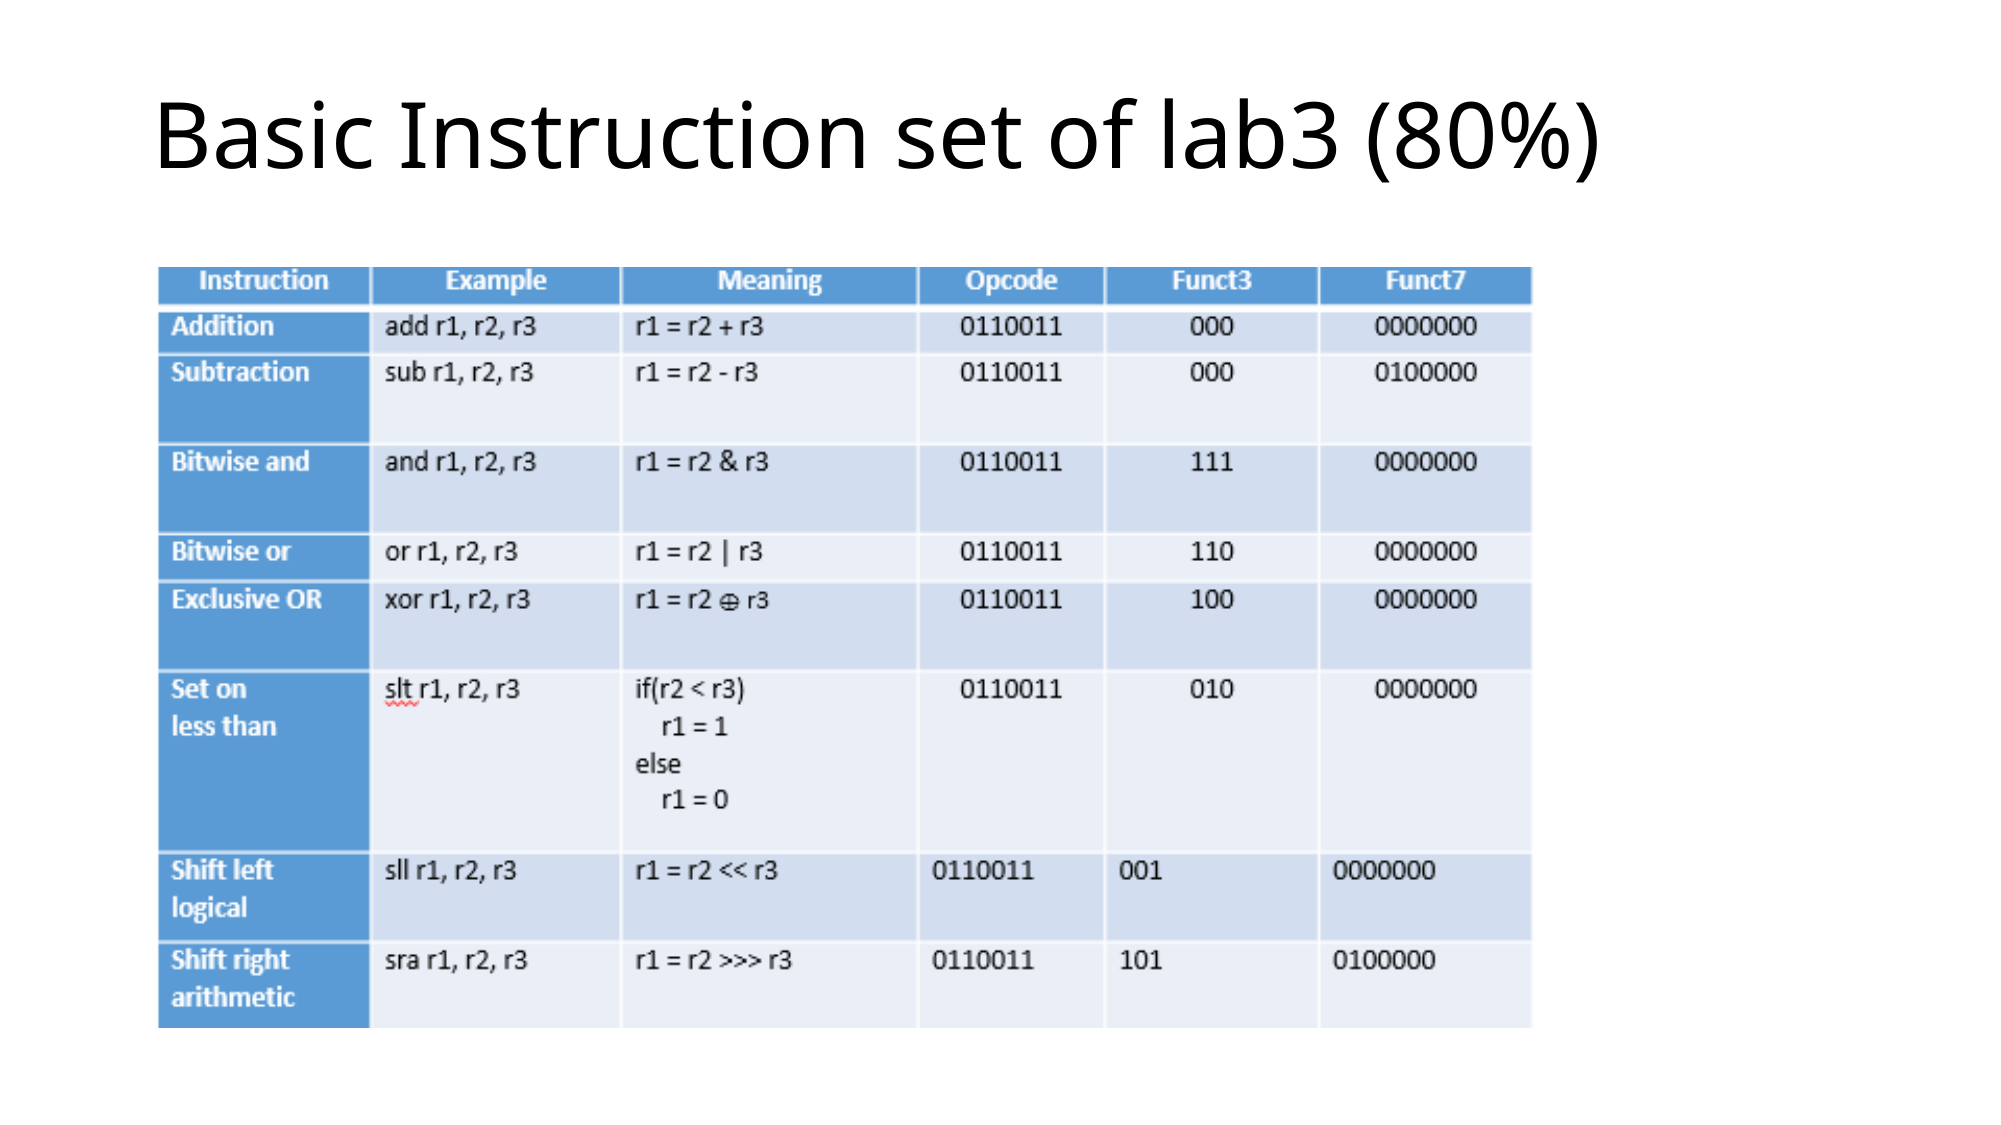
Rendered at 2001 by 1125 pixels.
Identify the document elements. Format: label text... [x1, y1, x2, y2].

title Basic Instruction set of lab3 (80%) [137, 59, 1863, 218]
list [157, 267, 1546, 1028]
